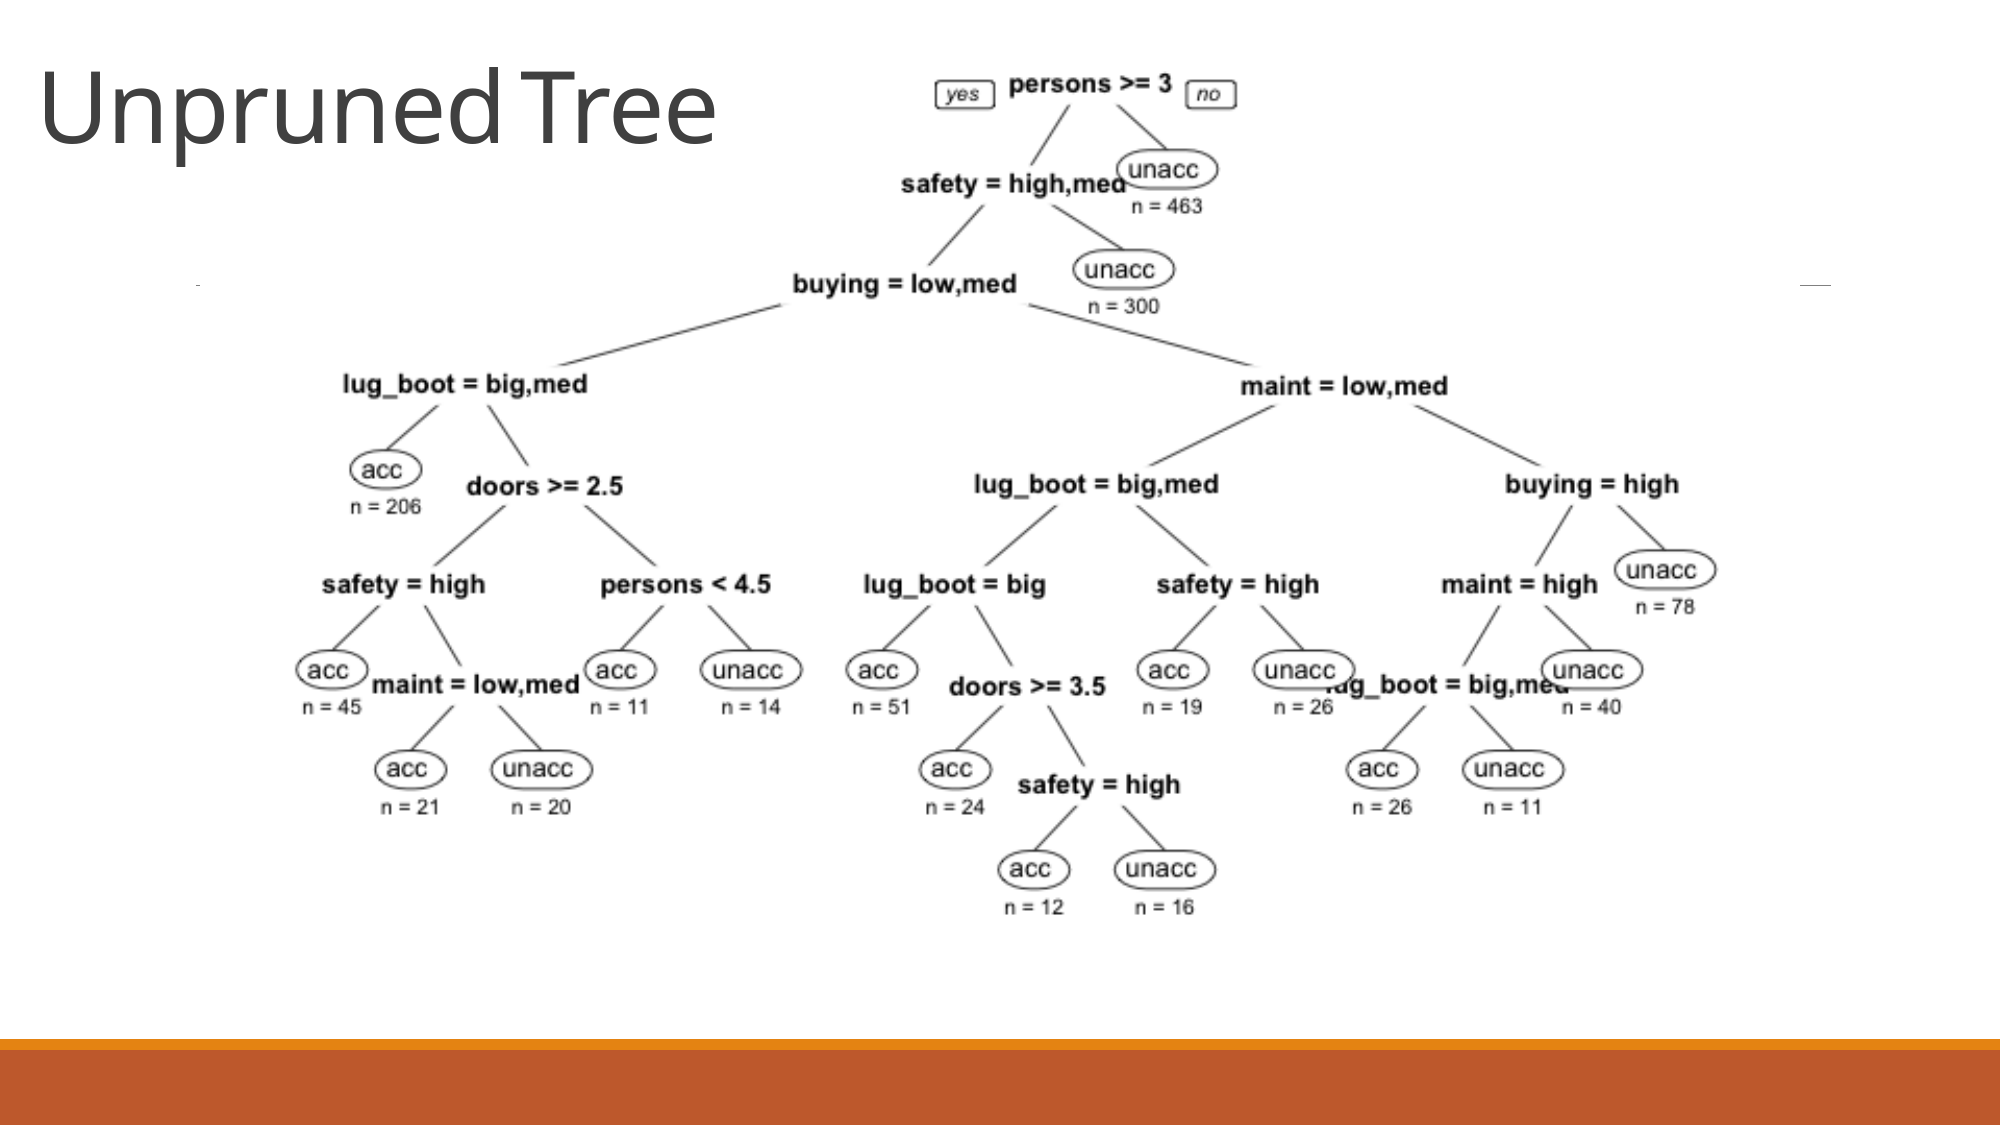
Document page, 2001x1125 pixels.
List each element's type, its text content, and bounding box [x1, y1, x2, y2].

text_box Unpruned Tree [21, 36, 197, 171]
picture [199, 0, 1801, 988]
